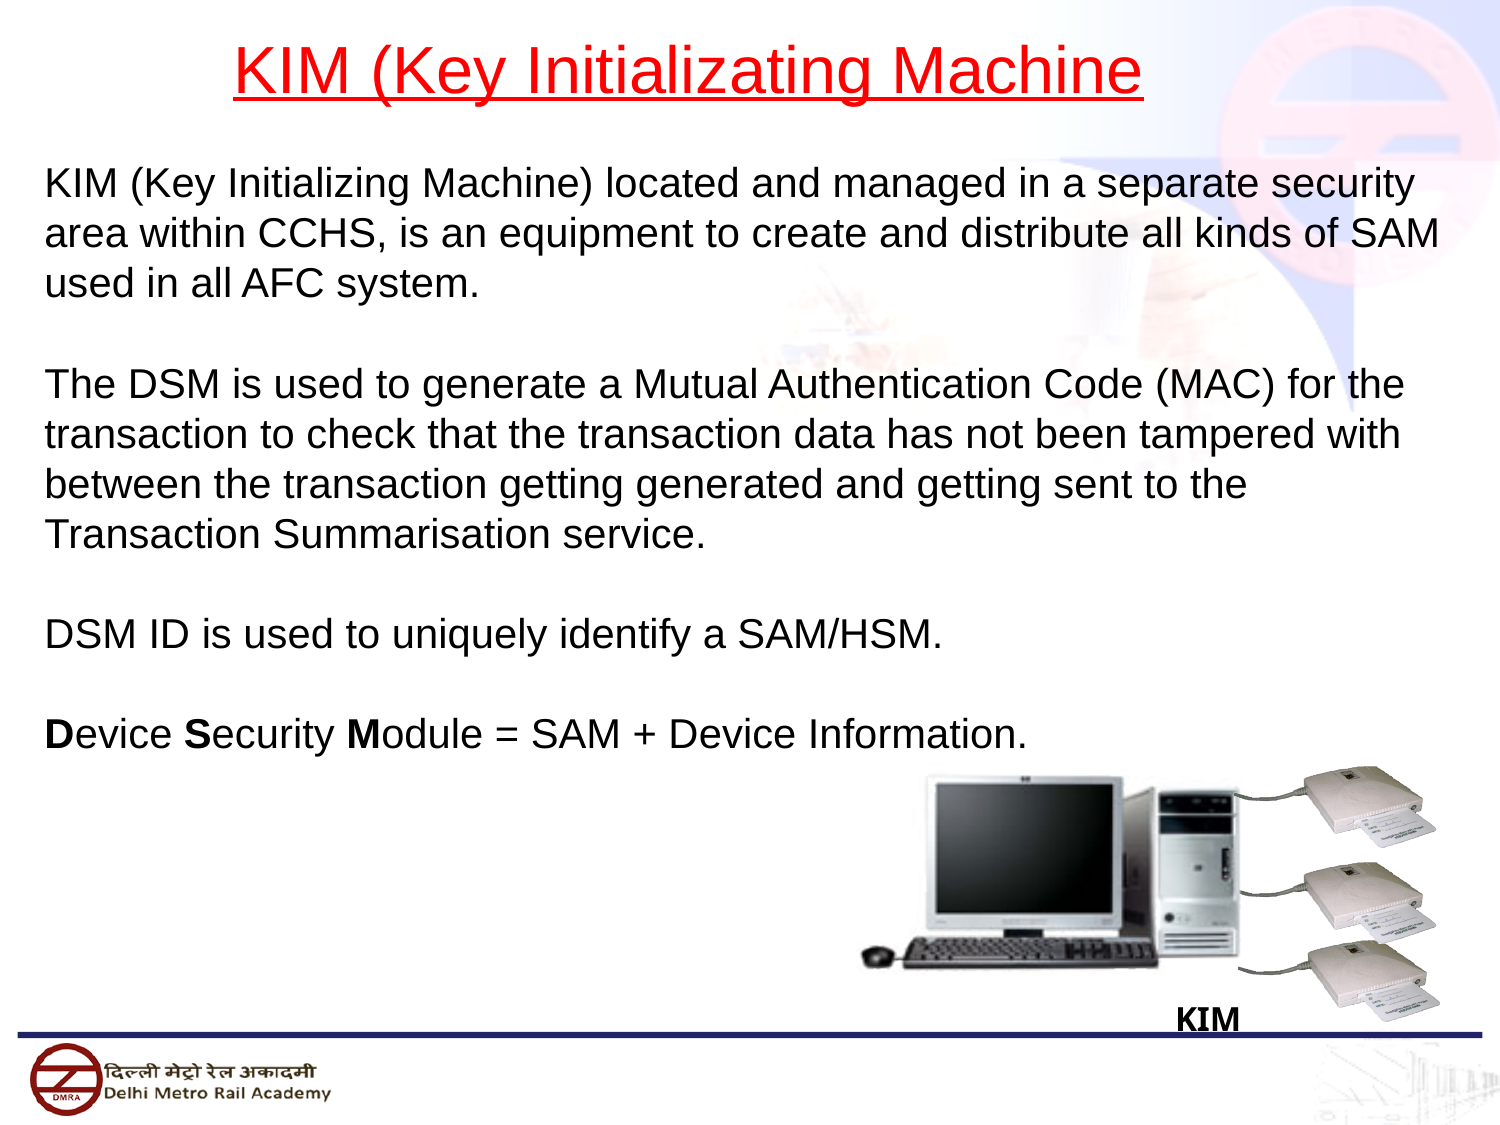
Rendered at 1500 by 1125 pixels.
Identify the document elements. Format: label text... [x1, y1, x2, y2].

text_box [855, 762, 1440, 1083]
picture [29, 1040, 333, 1120]
text_box KIM (Key Initializating Machine [218, 19, 1259, 114]
title KIM (Key Initializing Machine) located and managed in a separate security area within CCHS, is an equipment to create and distribute all kinds of SAM used in all AFC system. The DSM is used to generate a Mutual Authentication Code (MAC) for the transaction to check that the transaction data has not been tampered with between the transaction getting generated and getting sent to the Transaction Summarisation service. DSM ID is used to uniquely identify a SAM/HSM. Device Security Module = SAM + Device Information. [29, 89, 1470, 1004]
